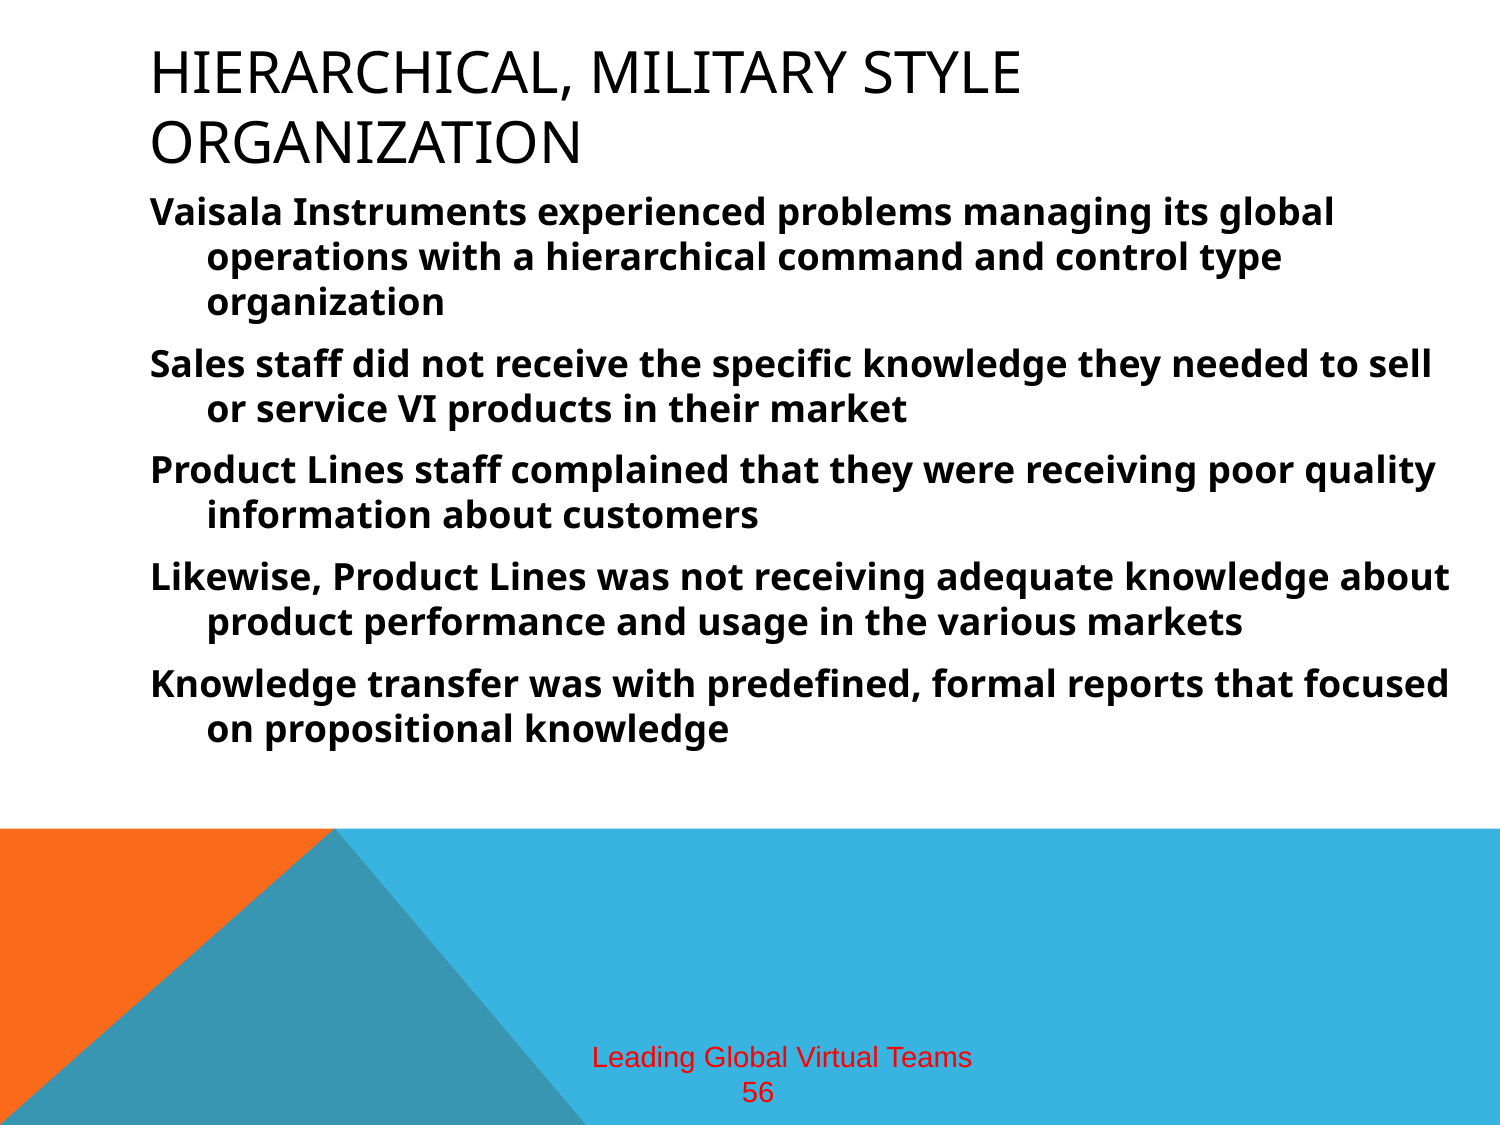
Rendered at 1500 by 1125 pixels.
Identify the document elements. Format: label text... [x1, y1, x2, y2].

title Hierarchical, military style organization [134, 59, 1488, 150]
list Vaisala Instruments experienced problems managing its global operations with a hierarchical command and control type organization Sales staff did not receive the specific knowledge they needed to sell or service VI products in their market Product Lines staff complained that they were receiving poor quality information about customers Likewise, Product Lines was not receiving adequate knowledge about product performance and usage in the various markets Knowledge transfer was with predefined, formal reports that focused on propositional knowledge [134, 180, 1488, 768]
